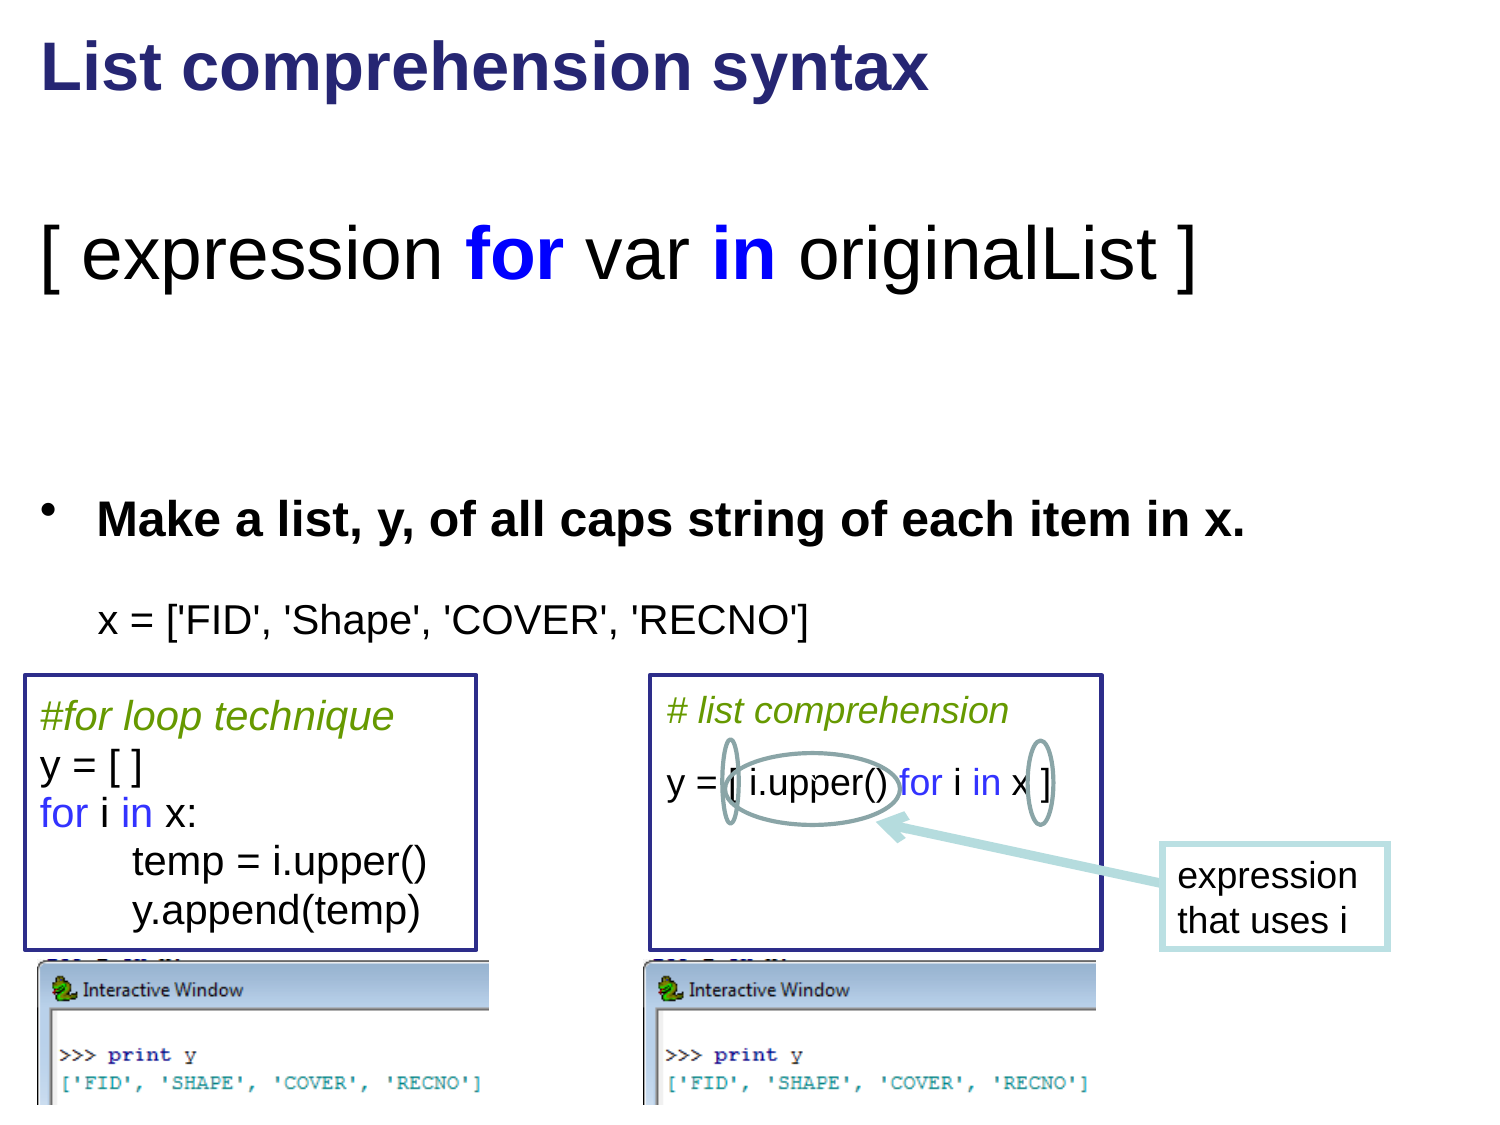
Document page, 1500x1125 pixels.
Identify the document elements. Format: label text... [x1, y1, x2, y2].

text_box # list comprehension y = [ i.upper() for i in x ] [651, 687, 1077, 847]
list [ expression for var in originalList ] Make a list, y, of all caps string of each item in x. x = ['FID', 'Shape', 'COVER', 'RECNO'] #for loop technique y = [ ] for i in x: temp = i.upper() y.append(temp) [24, 149, 1450, 1125]
text_box expression that uses i [1162, 843, 1388, 949]
text_box [1025, 738, 1056, 820]
text_box [720, 737, 741, 826]
title List comprehension syntax [25, 24, 1339, 101]
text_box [875, 821, 1176, 887]
text_box ` [739, 750, 903, 828]
picture [37, 959, 490, 1105]
picture [643, 959, 1096, 1105]
